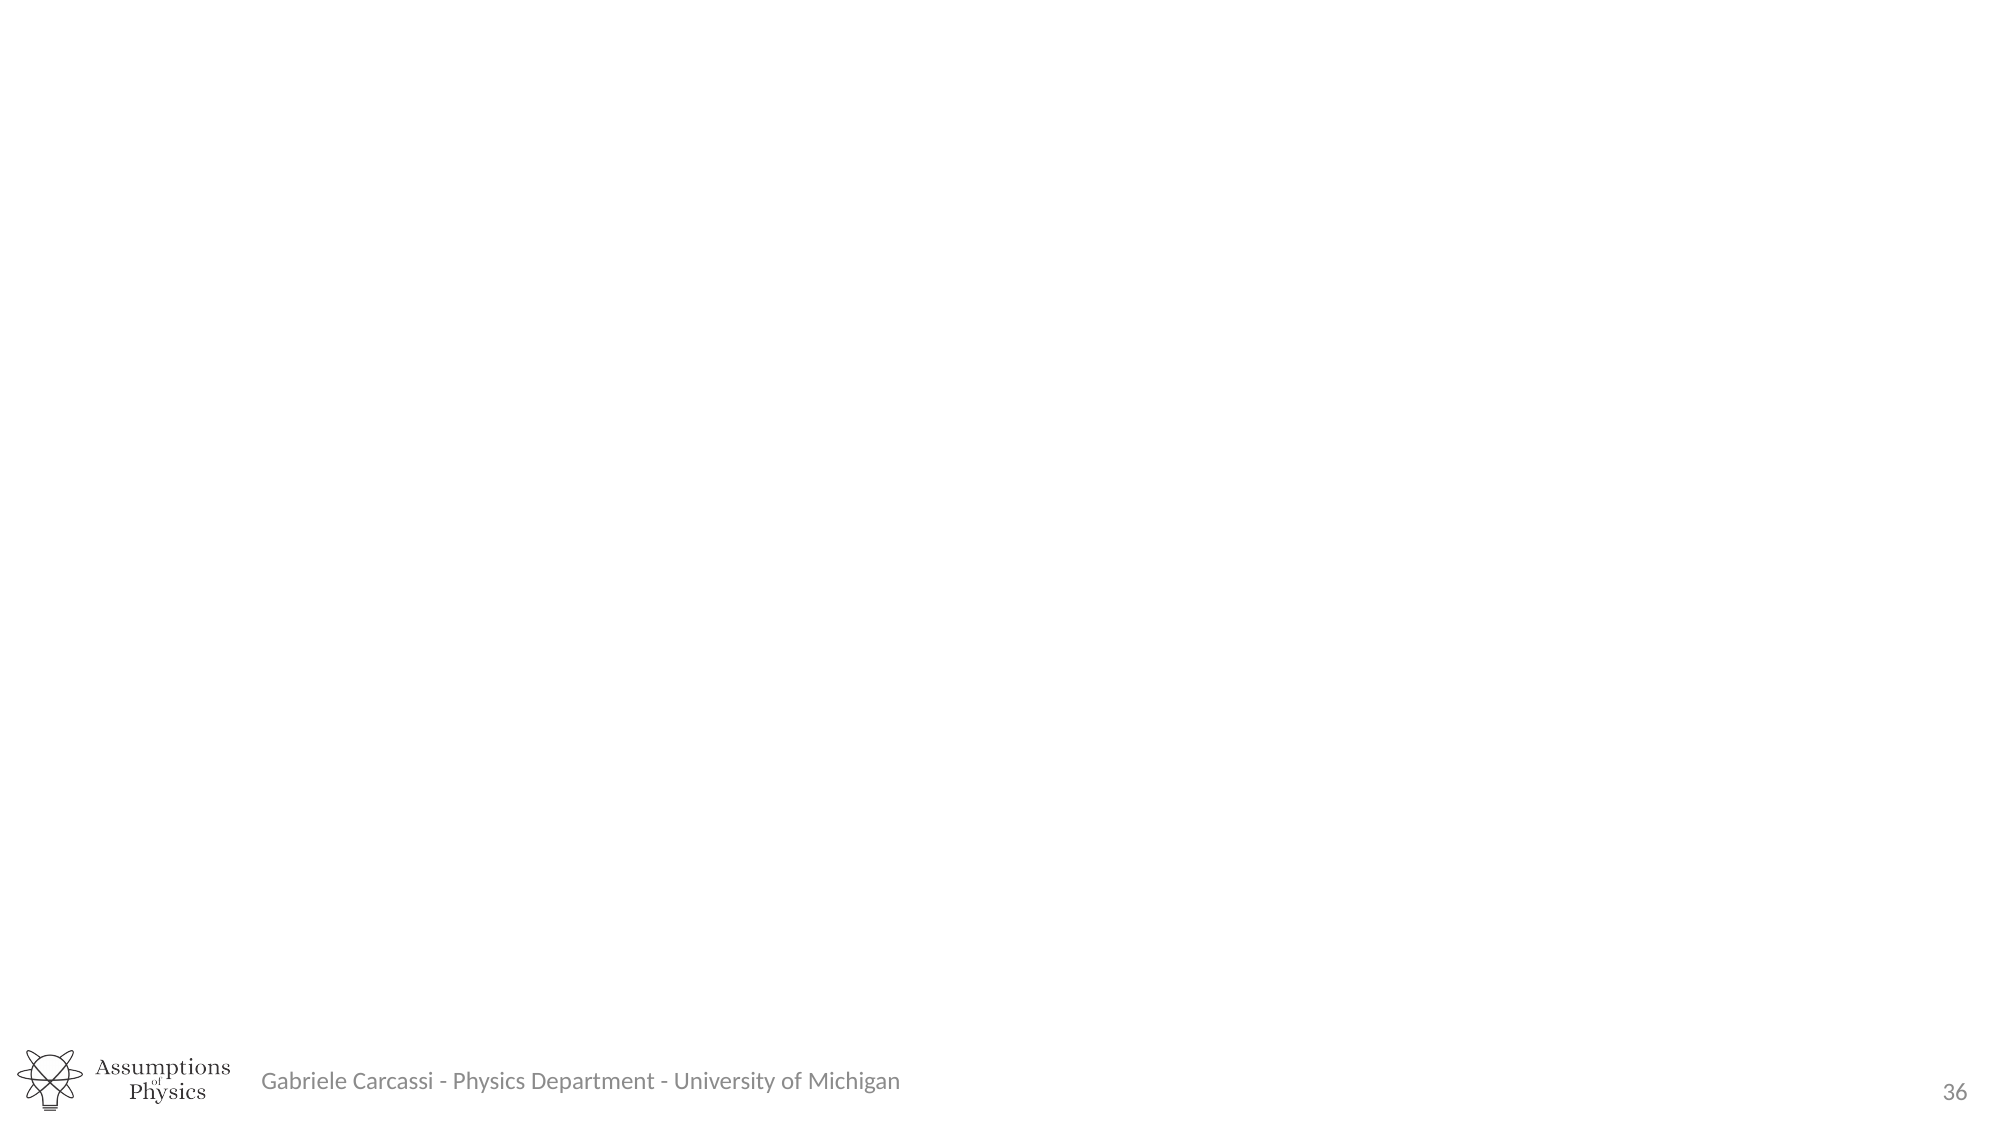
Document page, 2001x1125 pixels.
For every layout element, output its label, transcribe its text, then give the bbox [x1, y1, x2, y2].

picture [95, 1058, 230, 1104]
picture [17, 1050, 83, 1111]
footer Gabriele Carcassi - Physics Department - University of Michigan [246, 1049, 1226, 1110]
slide_number 36 [1891, 1072, 1983, 1110]
